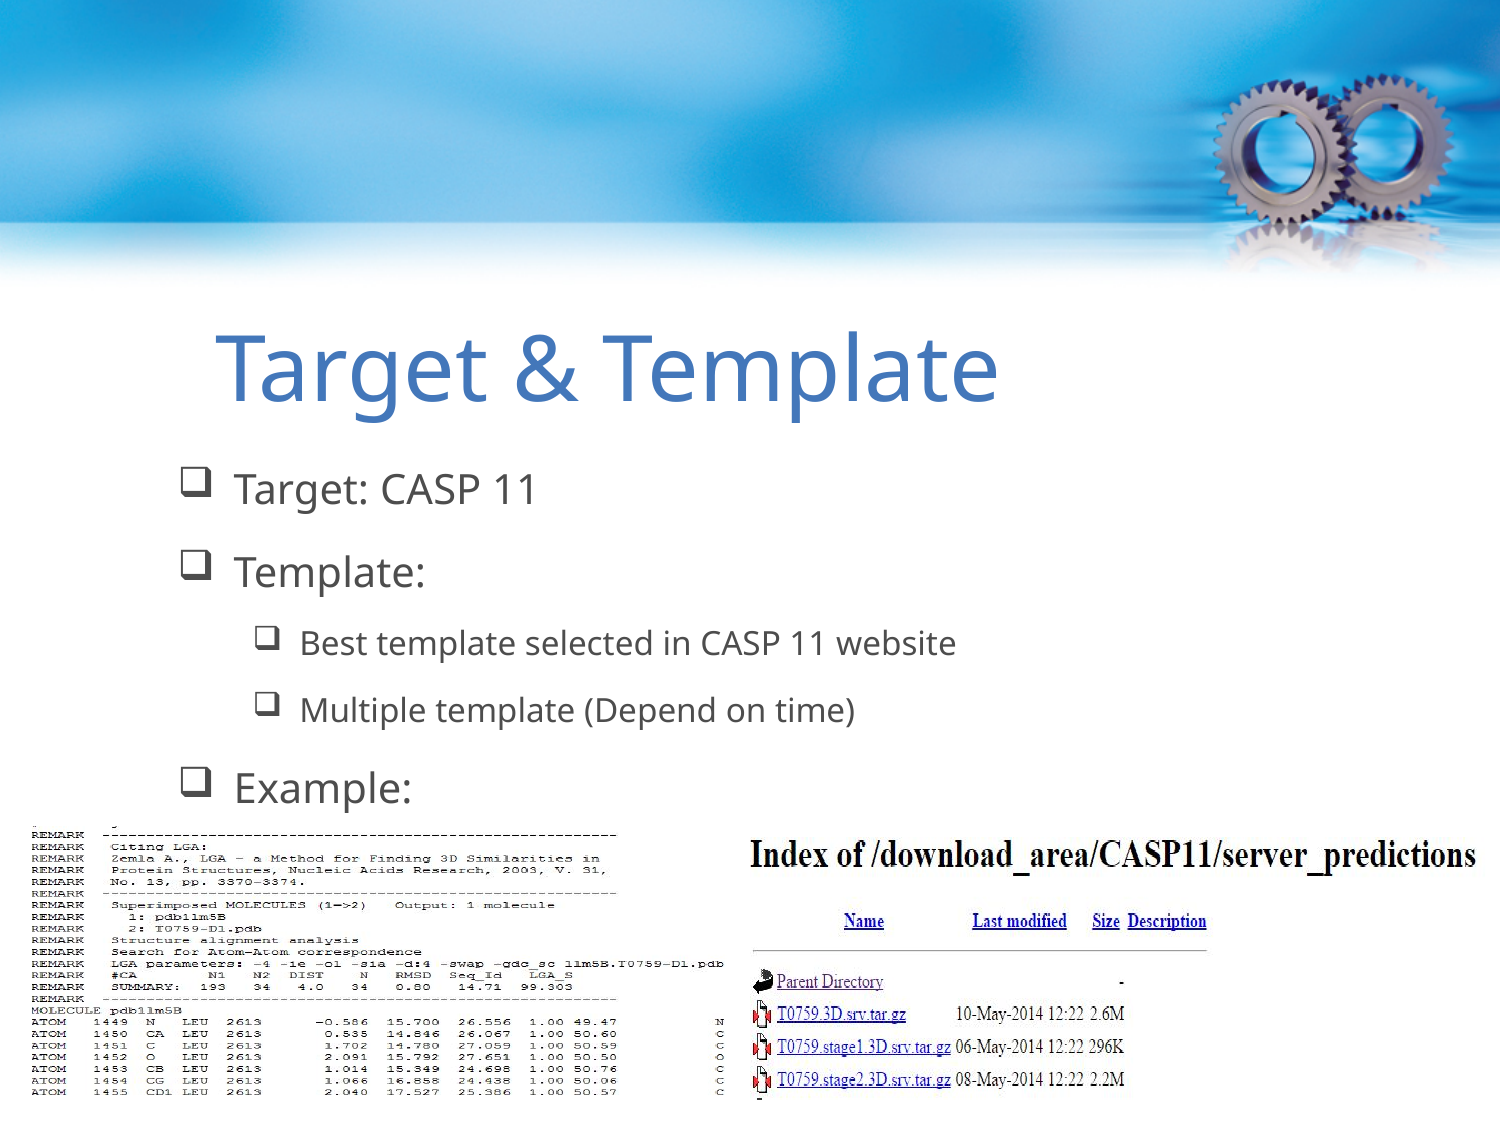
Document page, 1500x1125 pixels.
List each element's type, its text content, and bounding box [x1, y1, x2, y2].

list Target: CASP 11 Template: Best template selected in CASP 11 website Multiple template (Depend on time) Example: [162, 429, 1400, 1125]
picture [0, 0, 1500, 1125]
title Target & Template [200, 299, 1363, 429]
